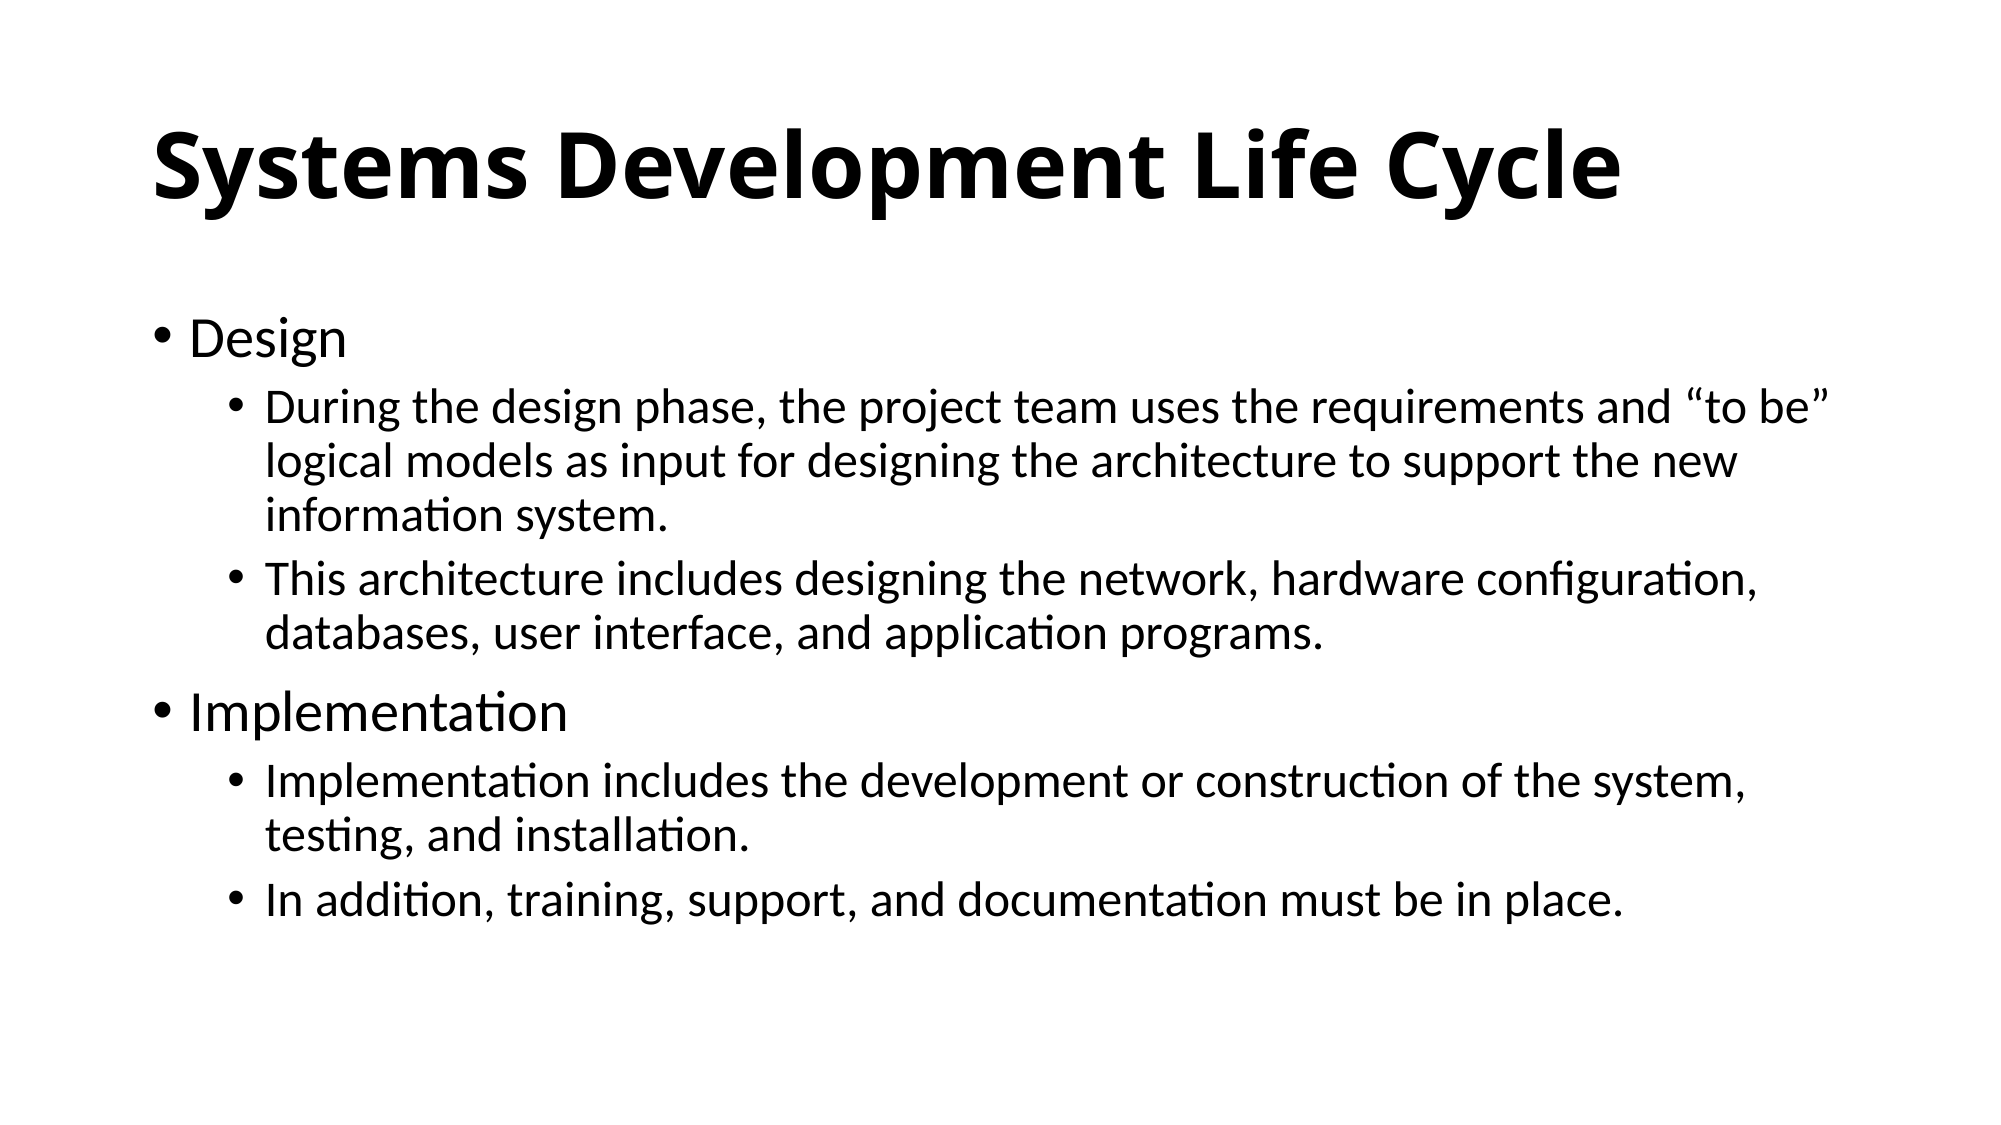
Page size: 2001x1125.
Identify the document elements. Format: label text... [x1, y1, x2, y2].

title Systems Development Life Cycle [137, 59, 1863, 278]
list Design During the design phase, the project team uses the requirements and “to be” logical models as input for designing the architecture to support the new information system. This architecture includes designing the network, hardware configuration, databases, user interface, and application programs. Implementation Implementation includes the development or construction of the system, testing, and installation. In addition, training, support, and documentation must be in place. [137, 299, 1863, 1014]
